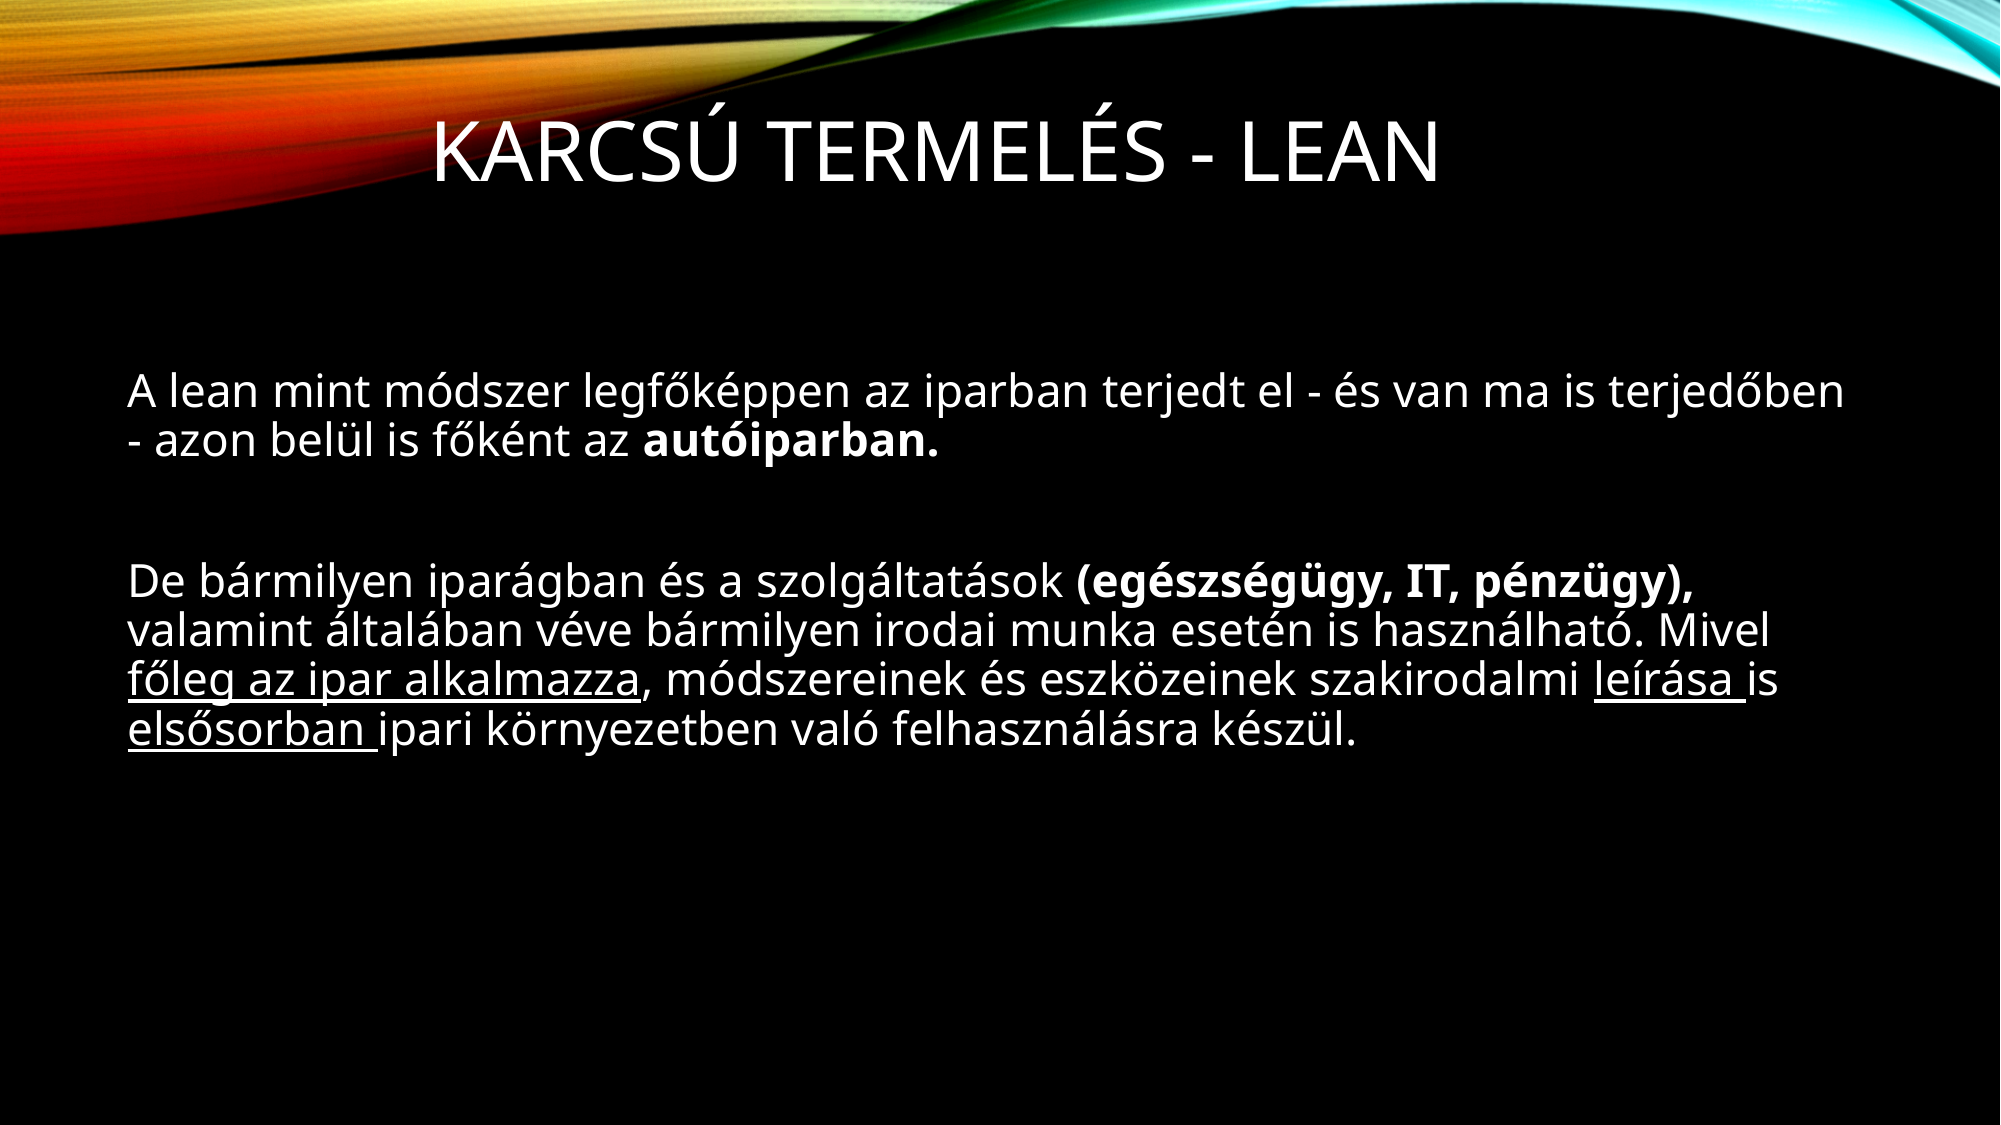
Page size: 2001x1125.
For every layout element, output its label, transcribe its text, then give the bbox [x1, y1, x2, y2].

list A lean mint módszer legfőképpen az iparban terjedt el - és van ma is terjedőben - azon belül is főként az autóiparban. De bármilyen iparágban és a szolgáltatások (egészségügy, IT, pénzügy), valamint általában véve bármilyen irodai munka esetén is használható. Mivel főleg az ipar alkalmazza, módszereinek és eszközeinek szakirodalmi leírása is elsősorban ipari környezetben való felhasználásra készül. [112, 360, 1888, 1115]
title Karcsú termelés - Lean [230, 48, 1644, 261]
picture [0, 0, 2000, 237]
